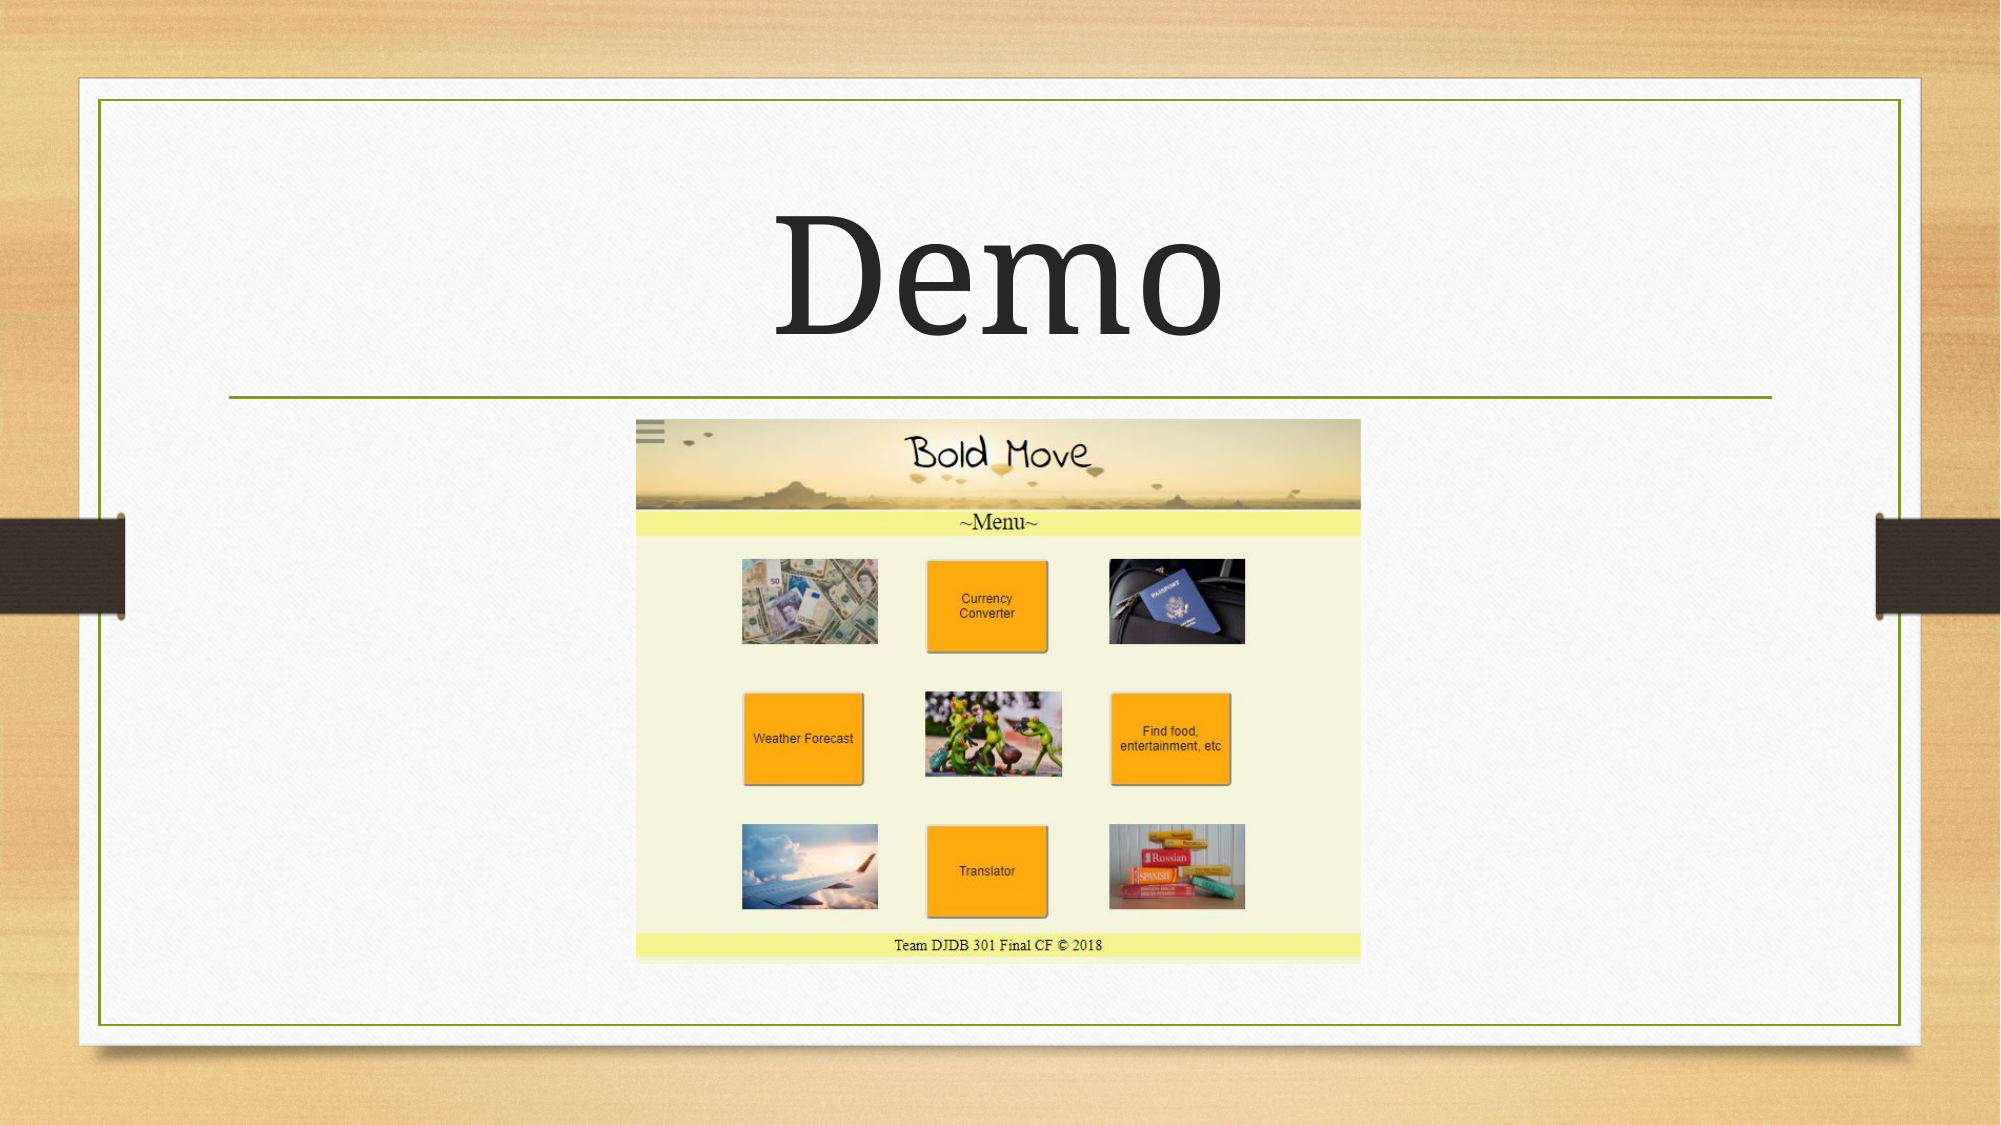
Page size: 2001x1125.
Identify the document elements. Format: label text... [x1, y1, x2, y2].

picture [0, 0, 2001, 1125]
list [636, 419, 1364, 964]
title Demo [212, 161, 1788, 375]
